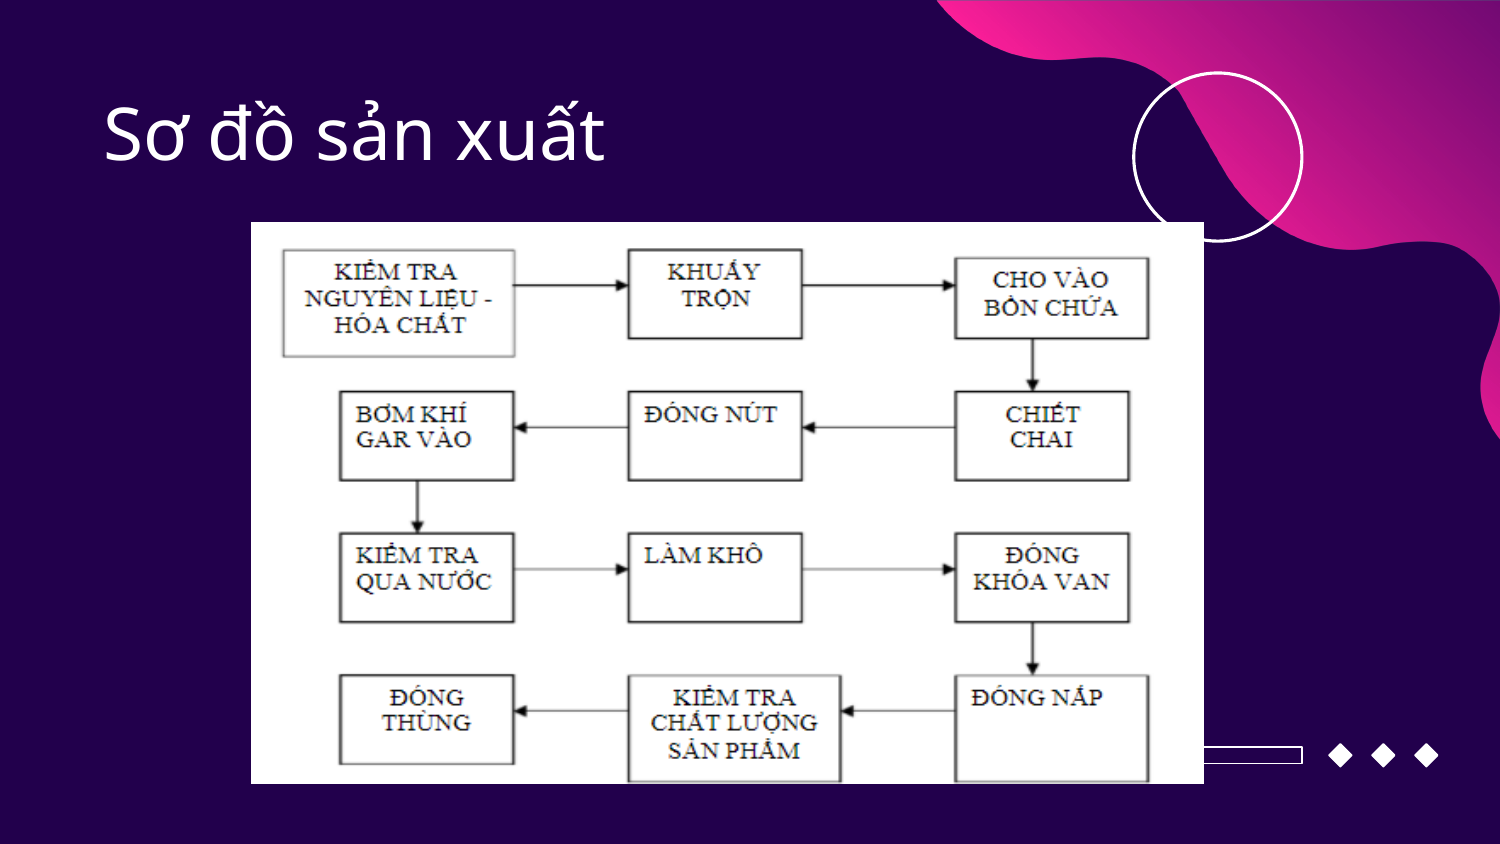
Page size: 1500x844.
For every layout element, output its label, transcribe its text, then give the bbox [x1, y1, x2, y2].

picture [251, 1, 1500, 784]
title Sơ đồ sản xuất [88, 72, 1002, 167]
